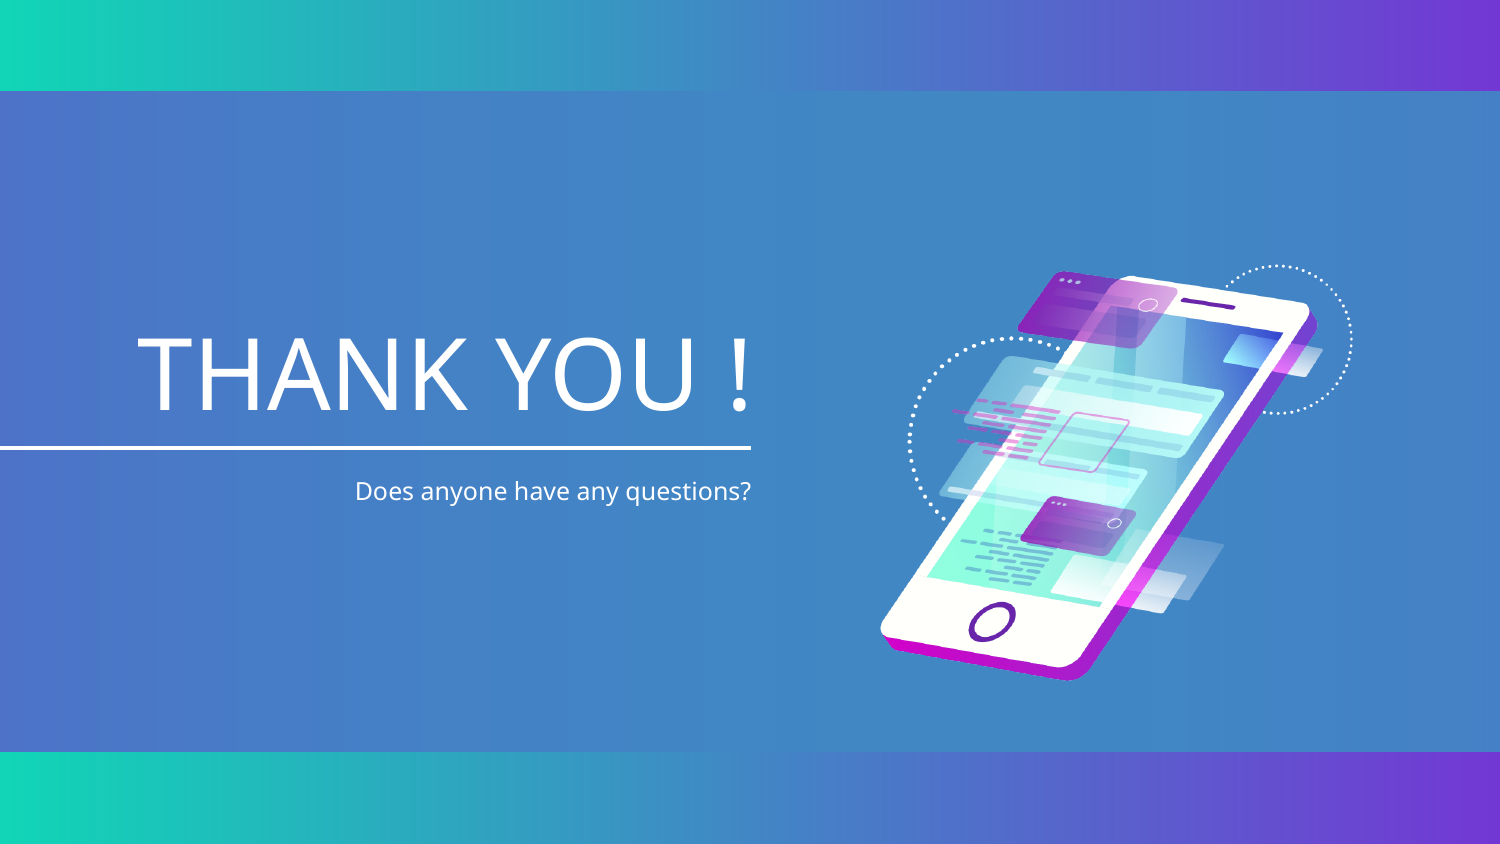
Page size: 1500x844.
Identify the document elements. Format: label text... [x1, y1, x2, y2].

subtitle Does anyone have any questions? [285, 460, 767, 515]
picture [880, 263, 1354, 681]
title THANK YOU ! [78, 305, 769, 446]
